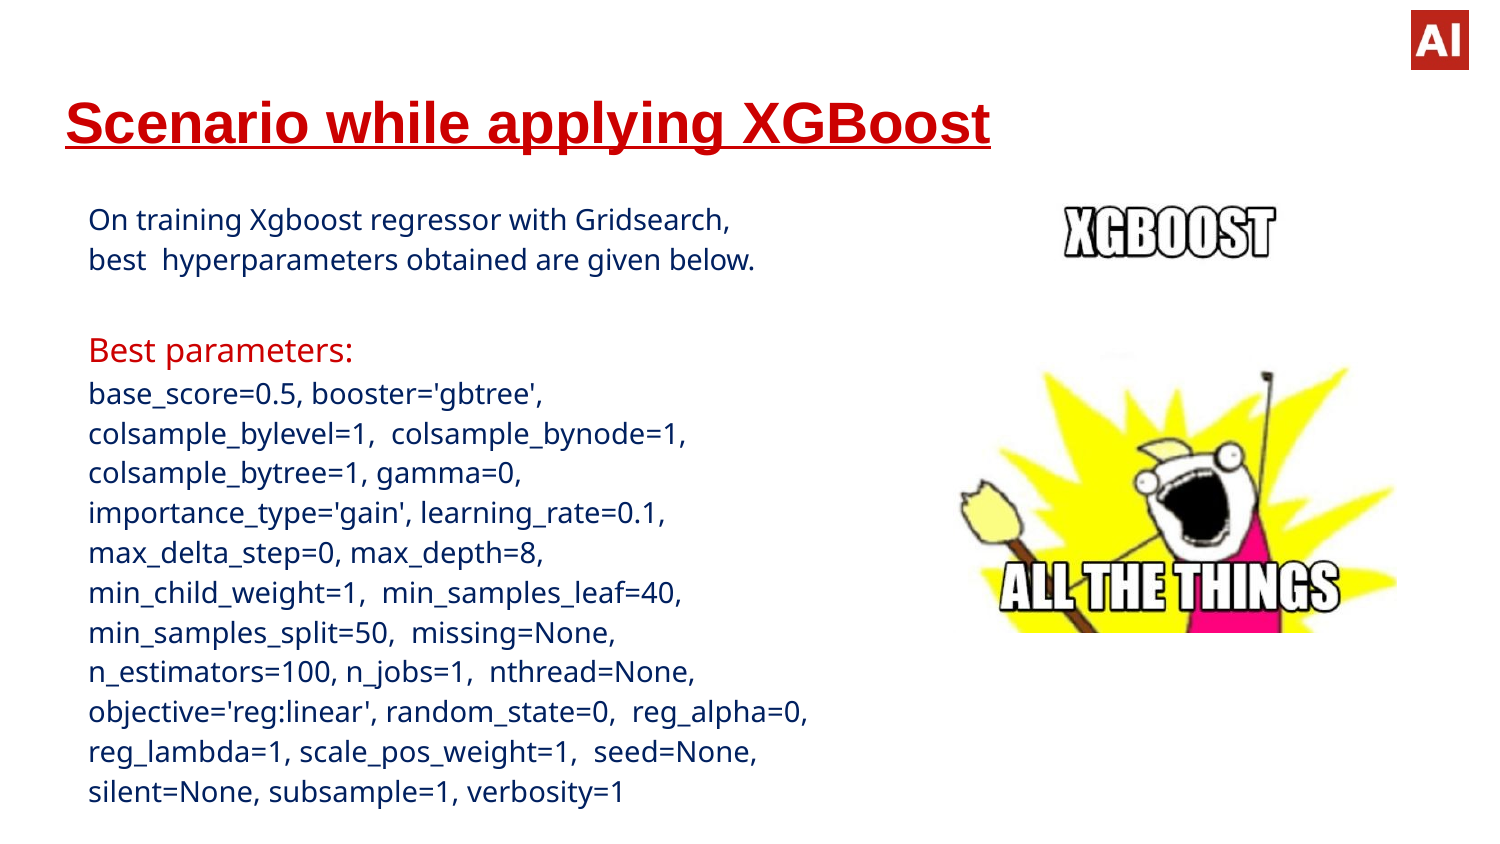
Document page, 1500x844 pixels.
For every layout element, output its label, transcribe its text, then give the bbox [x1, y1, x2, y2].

picture [952, 203, 1398, 633]
picture [1411, 10, 1469, 70]
text_box On training Xgboost regressor with Gridsearch, best hyperparameters obtained are given below. Best parameters: base_score=0.5, booster='gbtree', colsample_bylevel=1, colsample_bynode=1, colsample_bytree=1, gamma=0, importance_type='gain', learning_rate=0.1, max_delta_step=0, max_depth=8, min_child_weight=1, min_samples_leaf=40, min_samples_split=50, missing=None, n_estimators=100, n_jobs=1, nthread=None, objective='reg:linear', random_state=0, reg_alpha=0, reg_lambda=1, scale_pos_weight=1, seed=None, silent=None, subsample=1, verbosity=1 [85, 194, 819, 809]
title Scenario while applying XGBoost [63, 82, 996, 226]
